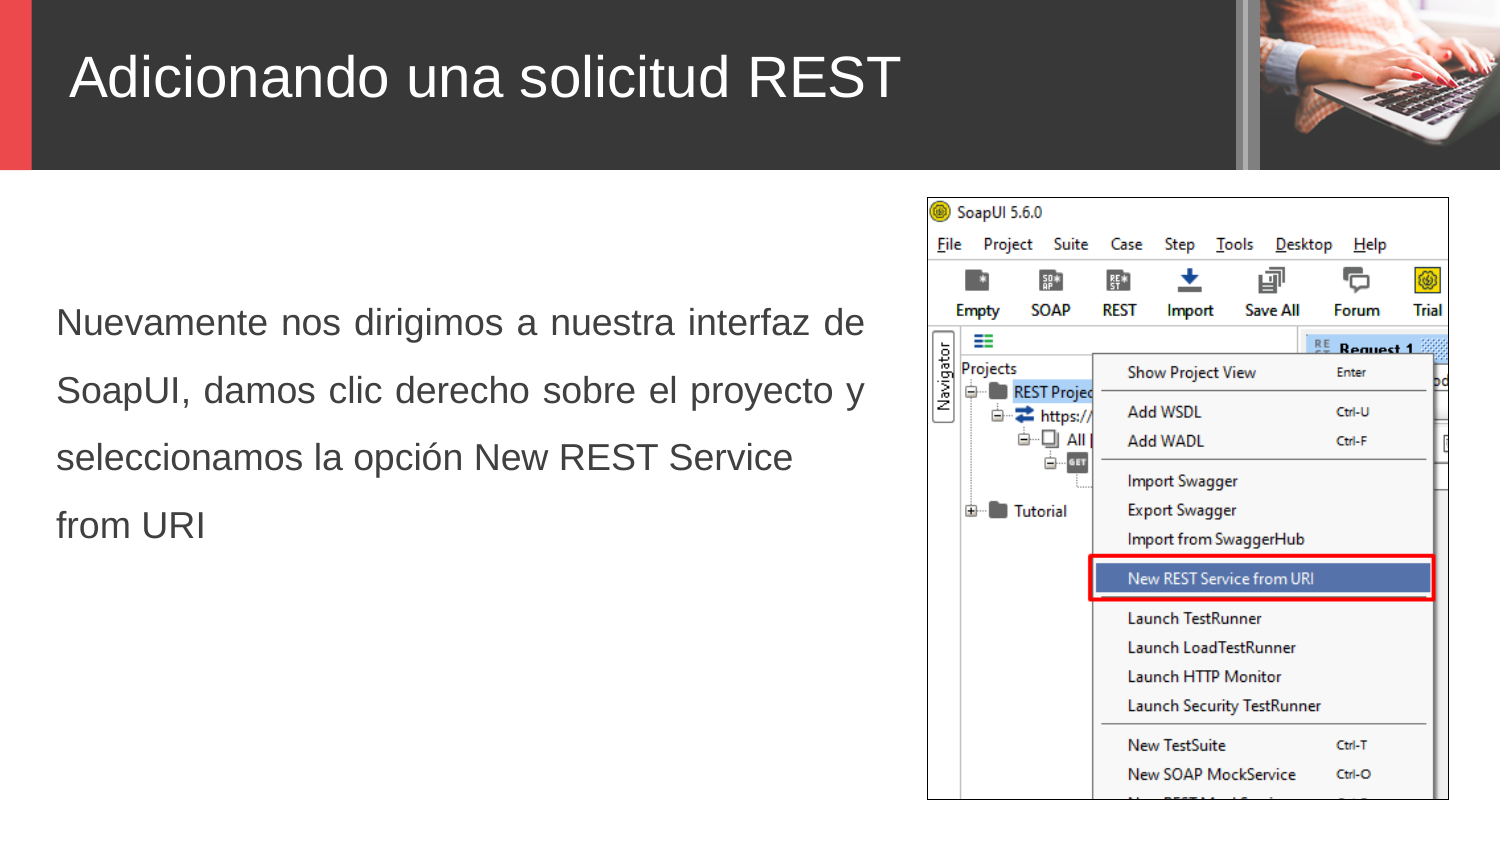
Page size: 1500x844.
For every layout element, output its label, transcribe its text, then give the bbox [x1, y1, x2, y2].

picture [0, 0, 1500, 844]
text_box Nuevamente nos dirigimos a nuestra interfaz de SoapUI, damos clic derecho sobre el proyecto y seleccionamos la opción New REST Service from URI [41, 268, 880, 553]
text_box Adicionando una solicitud REST [54, 32, 919, 117]
